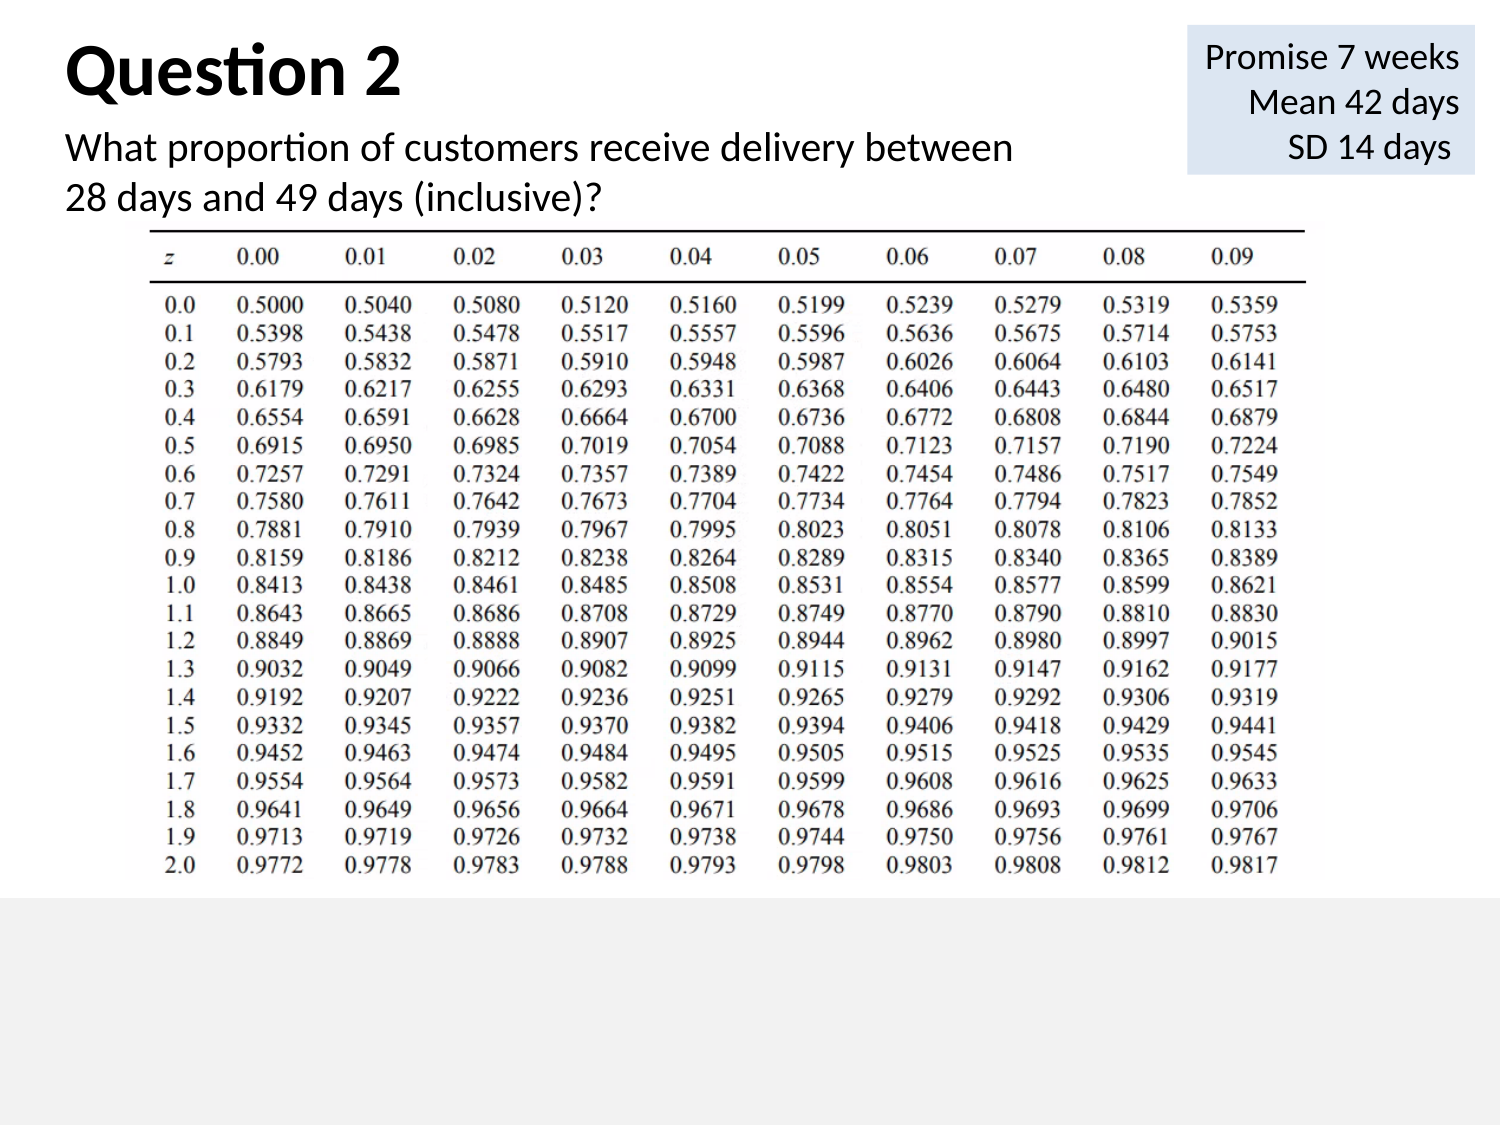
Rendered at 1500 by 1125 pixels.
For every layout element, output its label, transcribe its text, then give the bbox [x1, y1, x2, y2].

text_box Promise 7 weeks Mean 42 days SD 14 days [1187, 24, 1475, 175]
text_box What proportion of customers receive delivery between 28 days and 49 days (inclusive)? [50, 112, 1438, 228]
picture [124, 221, 1326, 881]
title Question 2 [50, 12, 1400, 112]
